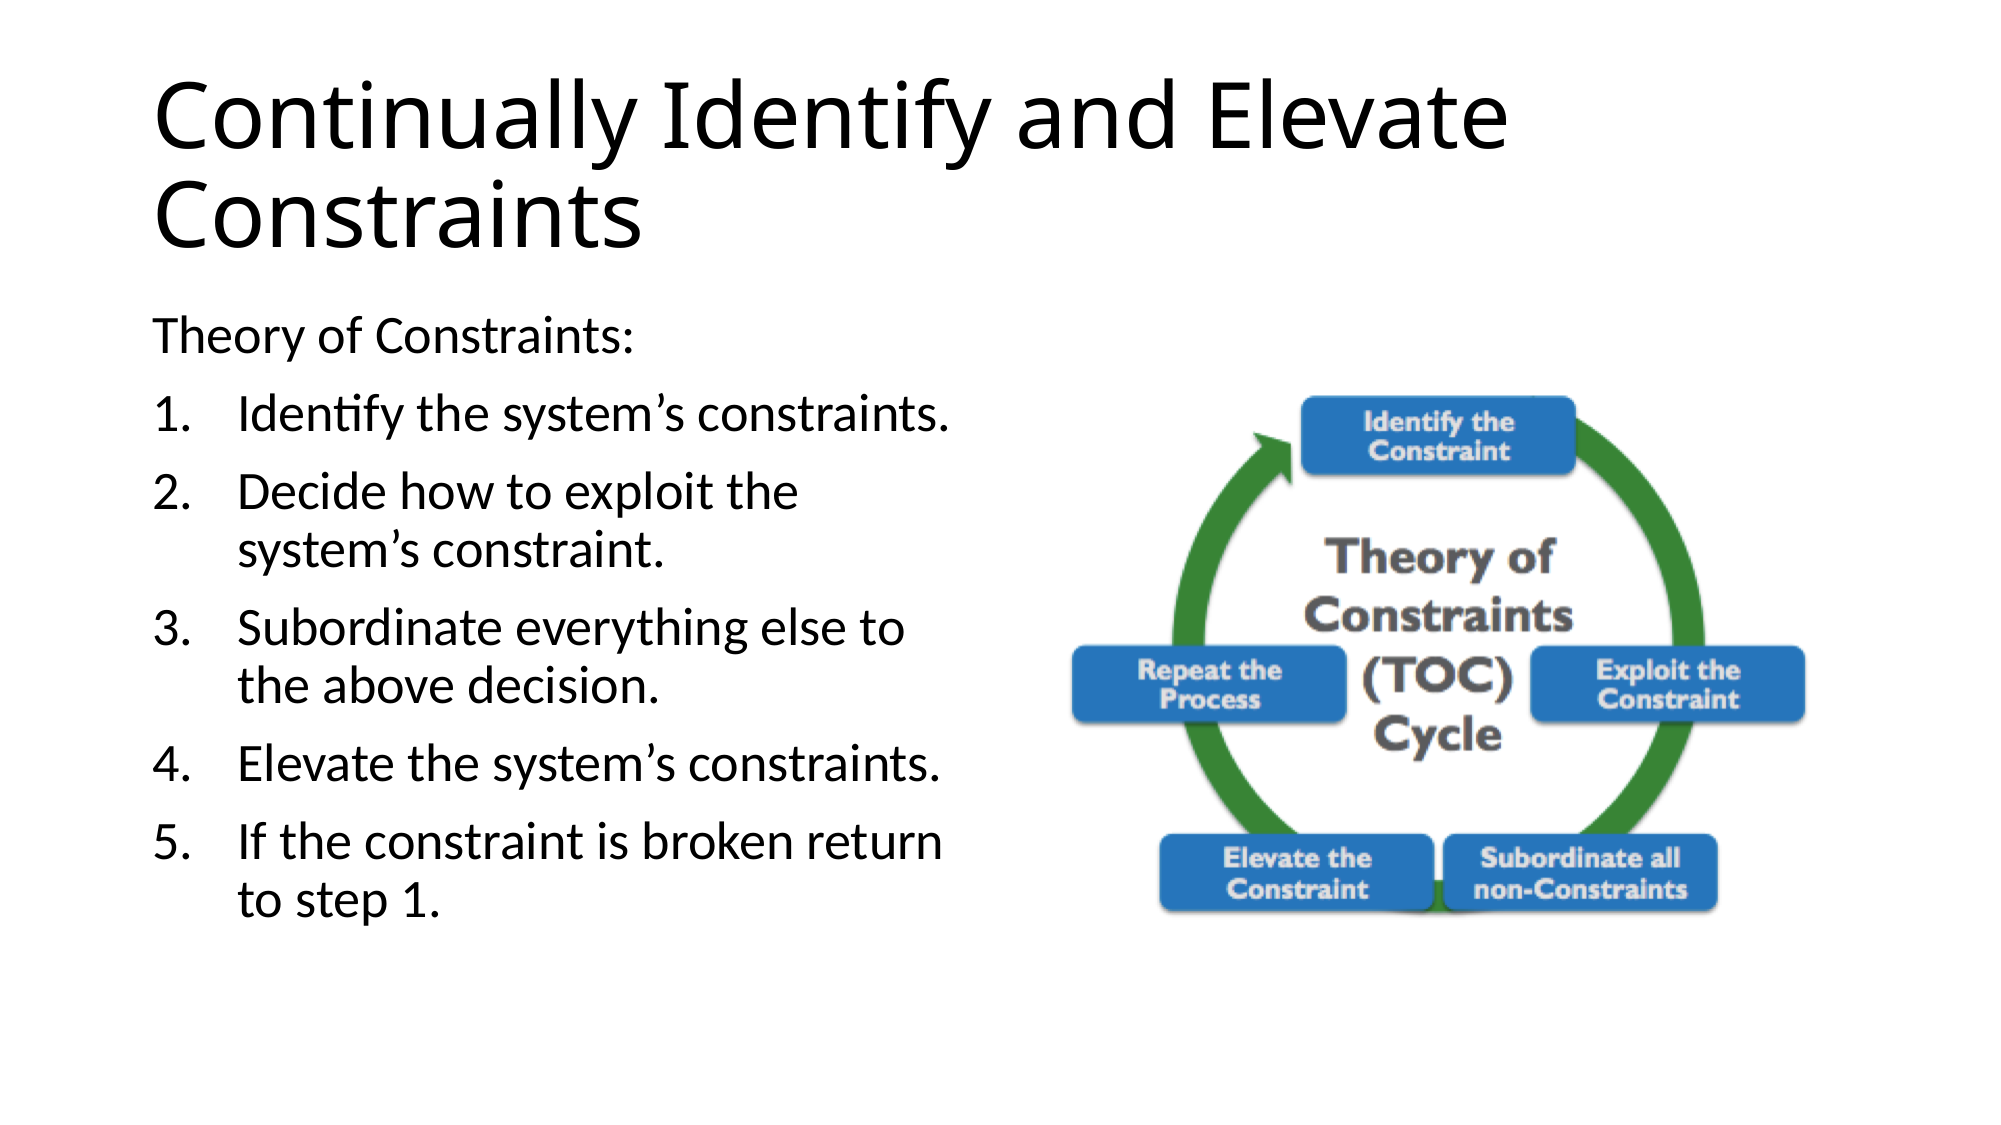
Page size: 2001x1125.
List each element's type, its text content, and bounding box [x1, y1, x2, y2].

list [1060, 385, 1814, 928]
list Theory of Constraints: Identify the system’s constraints. Decide how to exploit the system’s constraint. Subordinate everything else to the above decision. Elevate the system’s constraints. If the constraint is broken return to step 1. [137, 299, 988, 1014]
title Continually Identify and Elevate Constraints [137, 59, 1863, 278]
